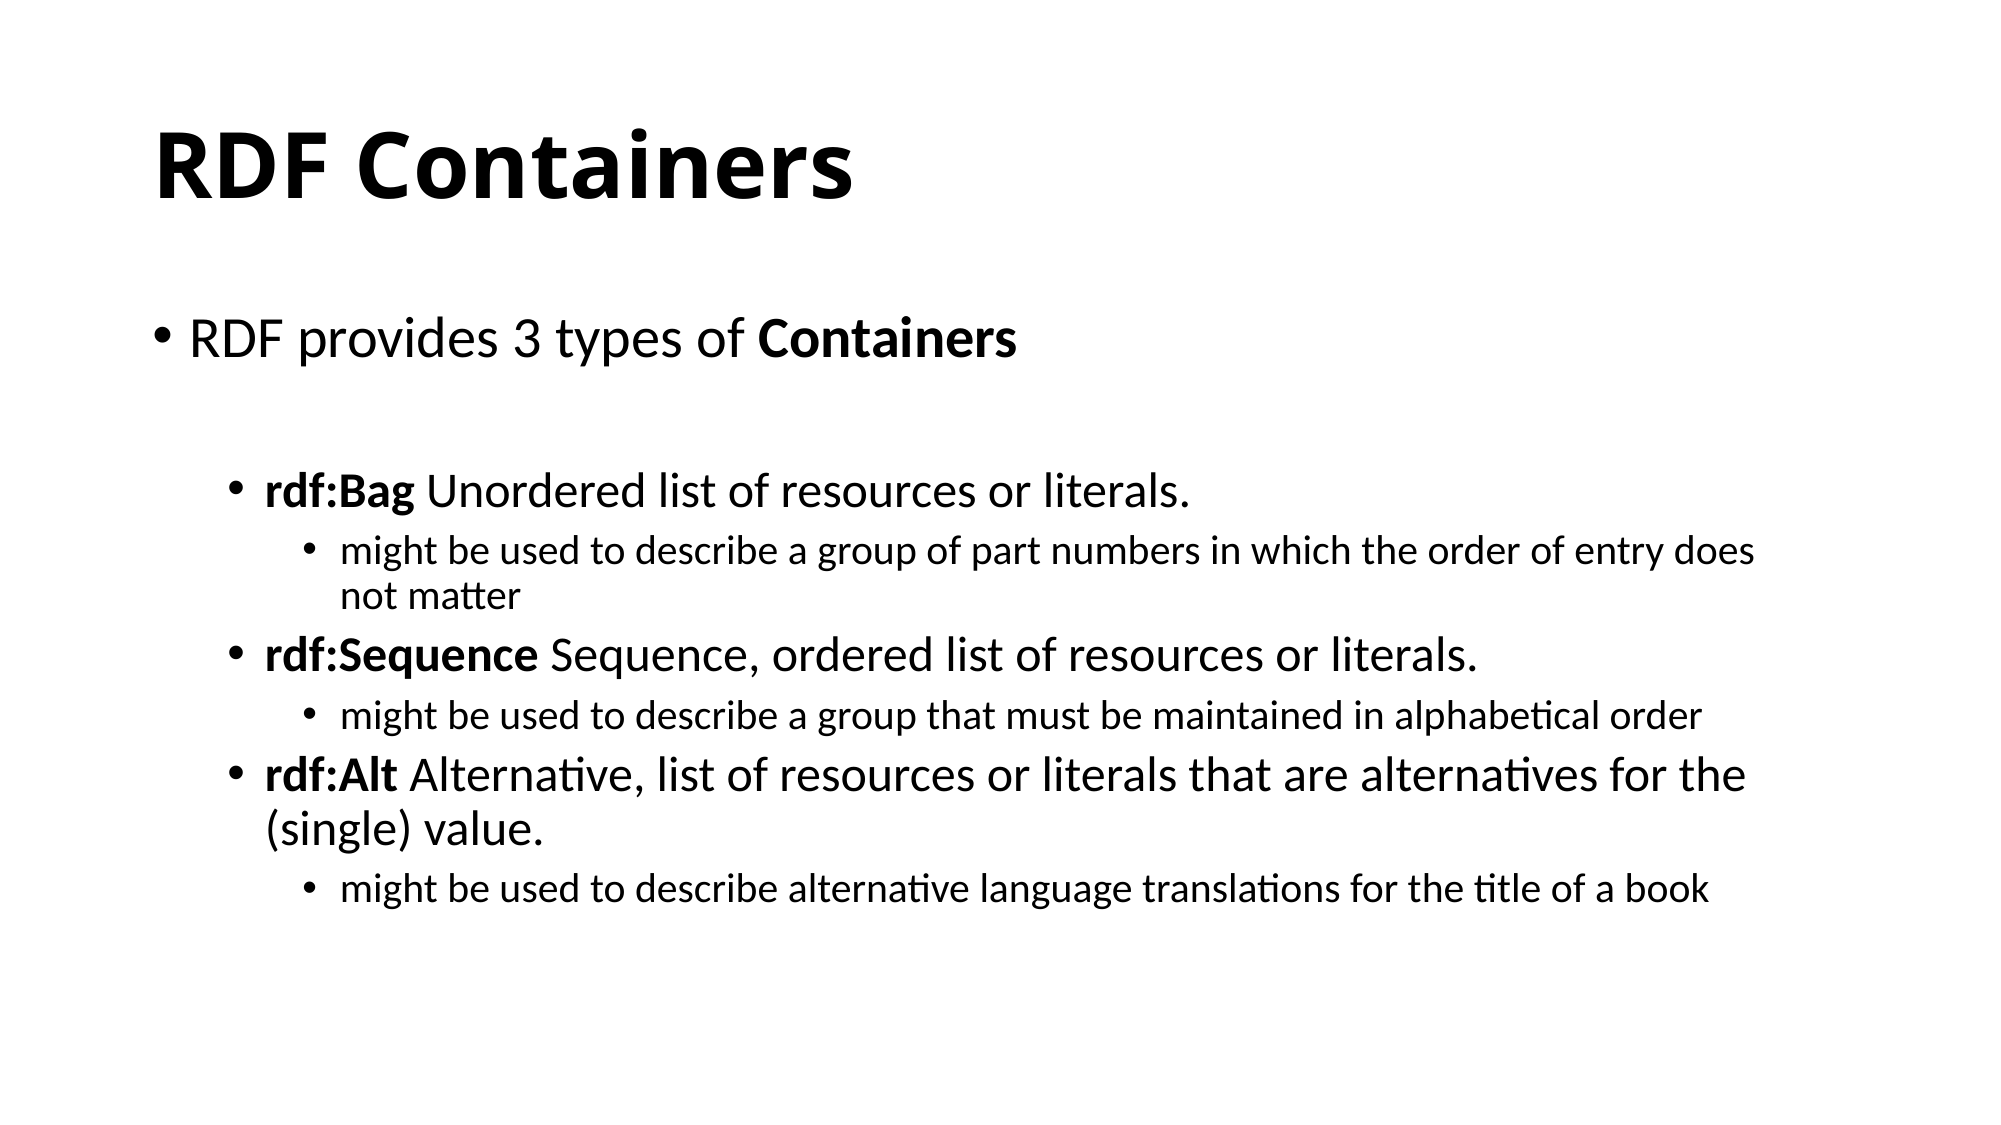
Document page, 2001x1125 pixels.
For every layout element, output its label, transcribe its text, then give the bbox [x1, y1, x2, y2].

list RDF provides 3 types of Containers rdf:Bag Unordered list of resources or literals. might be used to describe a group of part numbers in which the order of entry does not matter rdf:Sequence Sequence, ordered list of resources or literals. might be used to describe a group that must be maintained in alphabetical order rdf:Alt Alternative, list of resources or literals that are alternatives for the (single) value. might be used to describe alternative language translations for the title of a book [137, 299, 1776, 1014]
title RDF Containers [137, 59, 1863, 278]
